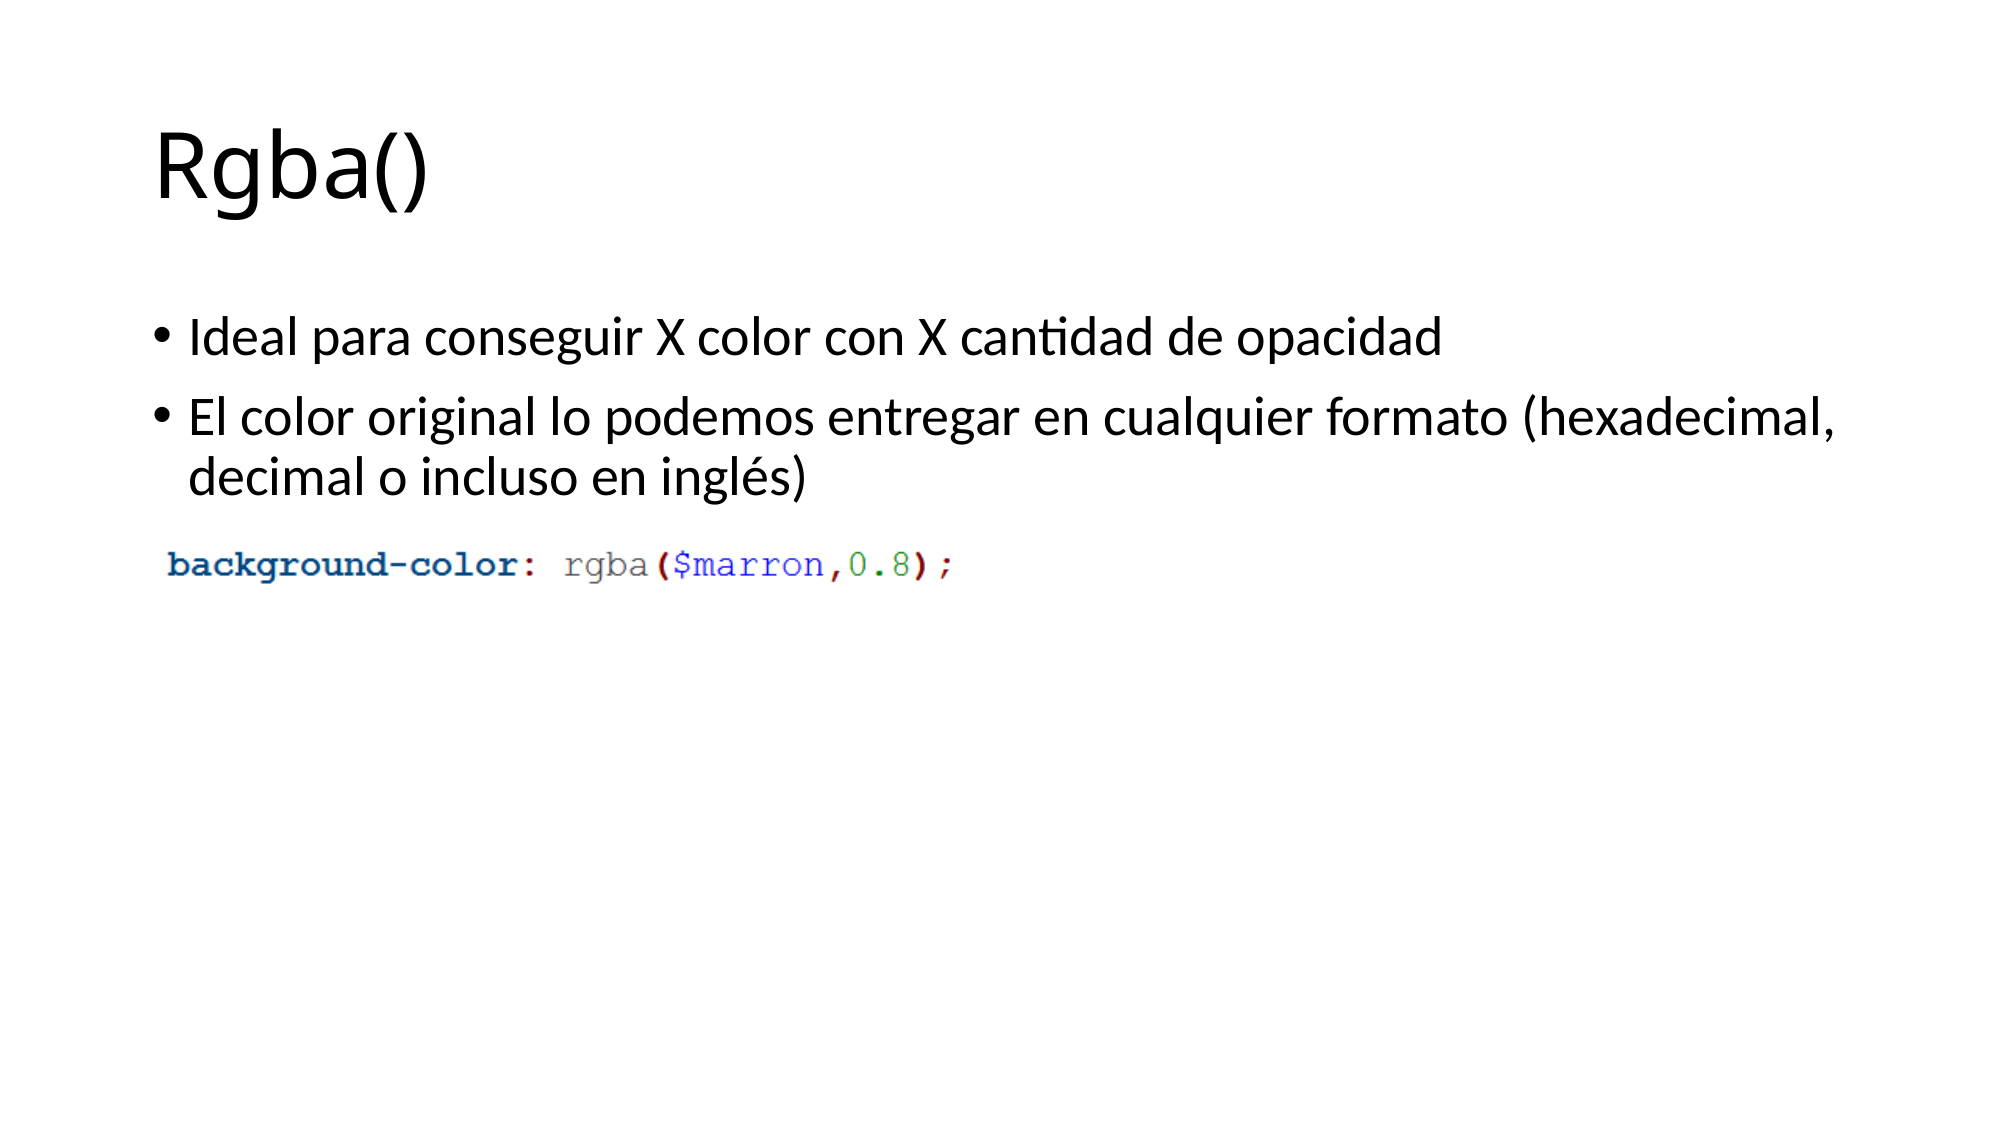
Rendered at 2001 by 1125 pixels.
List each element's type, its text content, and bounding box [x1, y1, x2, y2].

picture [139, 516, 1001, 609]
list Ideal para conseguir X color con X cantidad de opacidad El color original lo podemos entregar en cualquier formato (hexadecimal, decimal o incluso en inglés) [137, 299, 1863, 517]
title Rgba() [137, 59, 1863, 278]
